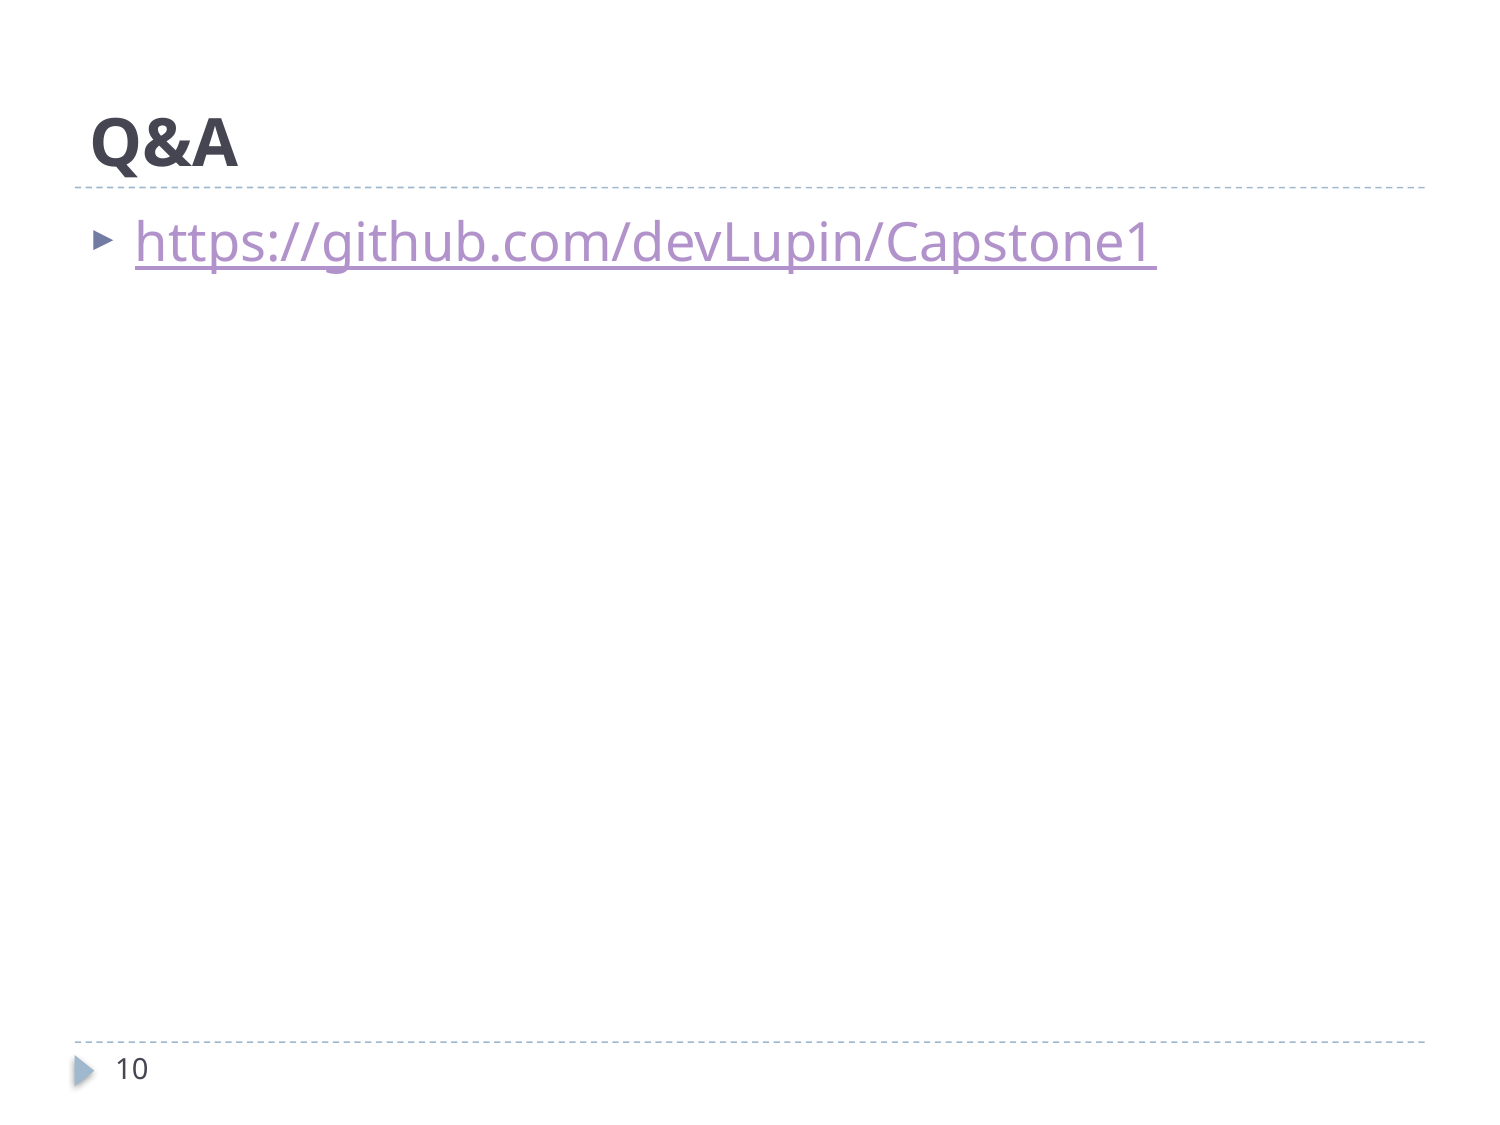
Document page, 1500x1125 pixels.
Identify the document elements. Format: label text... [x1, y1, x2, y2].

list https://github.com/devLupin/Capstone1 [75, 200, 1425, 1010]
title Q&A [75, 24, 1425, 188]
slide_number 10 [100, 1042, 426, 1103]
